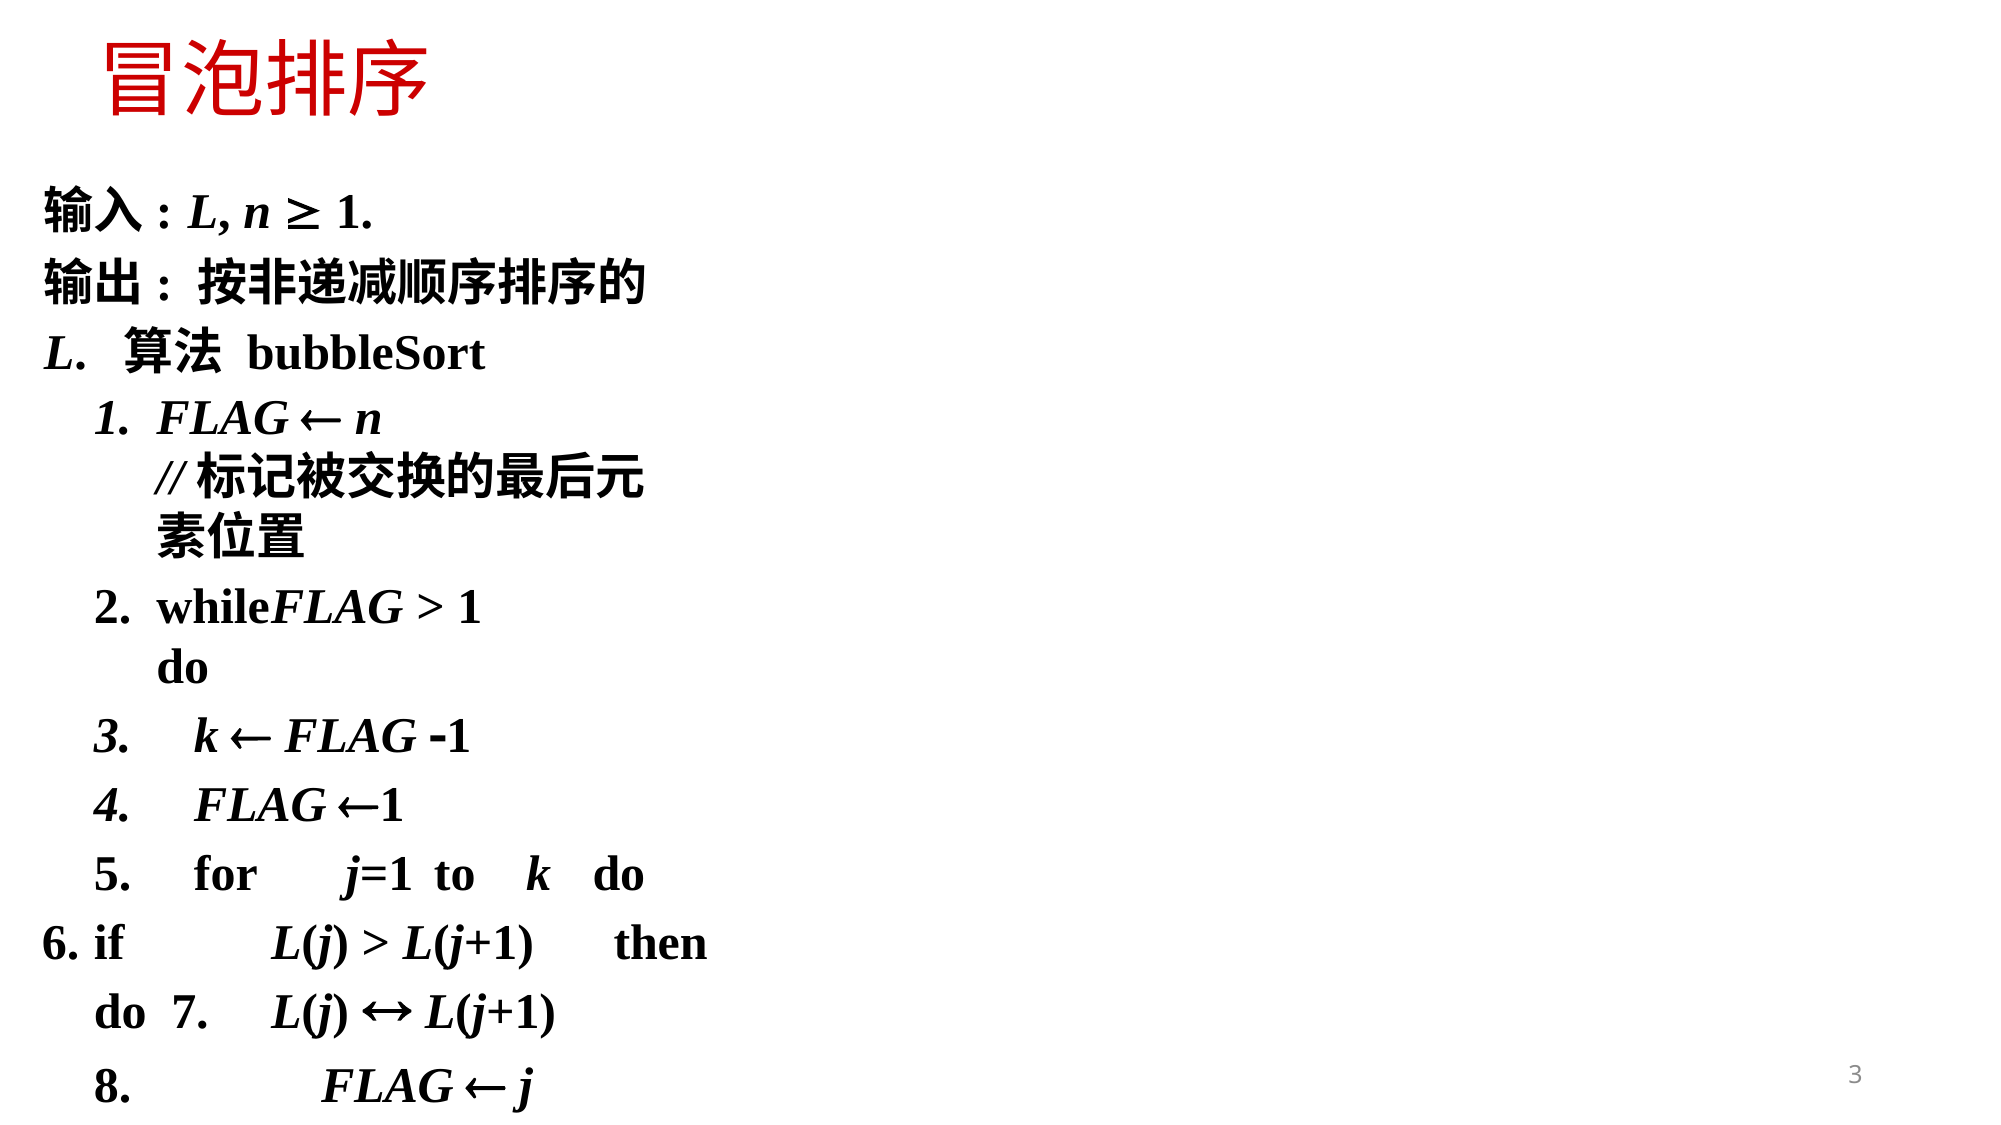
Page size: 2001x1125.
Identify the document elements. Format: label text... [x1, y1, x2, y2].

text_box 输入: L, n  1. 输出: 按非递减顺序排序的L. 算法 bubbleSort FLAG  n //标记被交换的最后元素位置 while FLAG > 1 do k  FLAG 1 FLAG 1 for j=1 to k do if L(j) > L(j+1) then do 7. L(j)  L(j+1) 8. FLAG  j [41, 167, 1098, 1113]
slide_number 3 [1412, 745, 1863, 1125]
title 冒泡排序 [95, 0, 434, 167]
